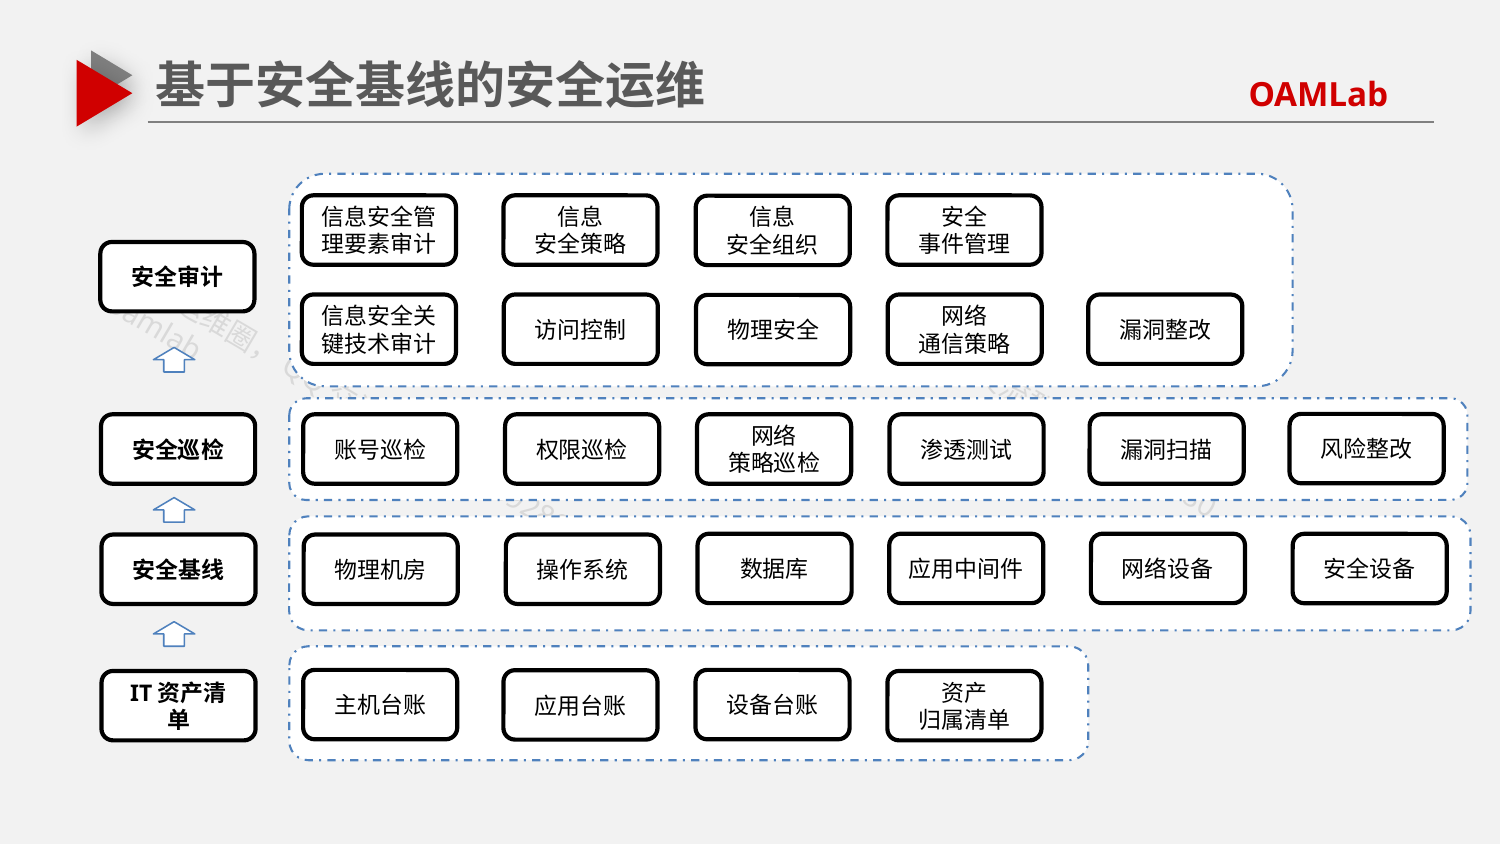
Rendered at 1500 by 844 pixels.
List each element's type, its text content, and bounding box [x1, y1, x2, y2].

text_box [100, 173, 1471, 761]
text_box 基于安全基线的安全运维 [144, 47, 717, 119]
